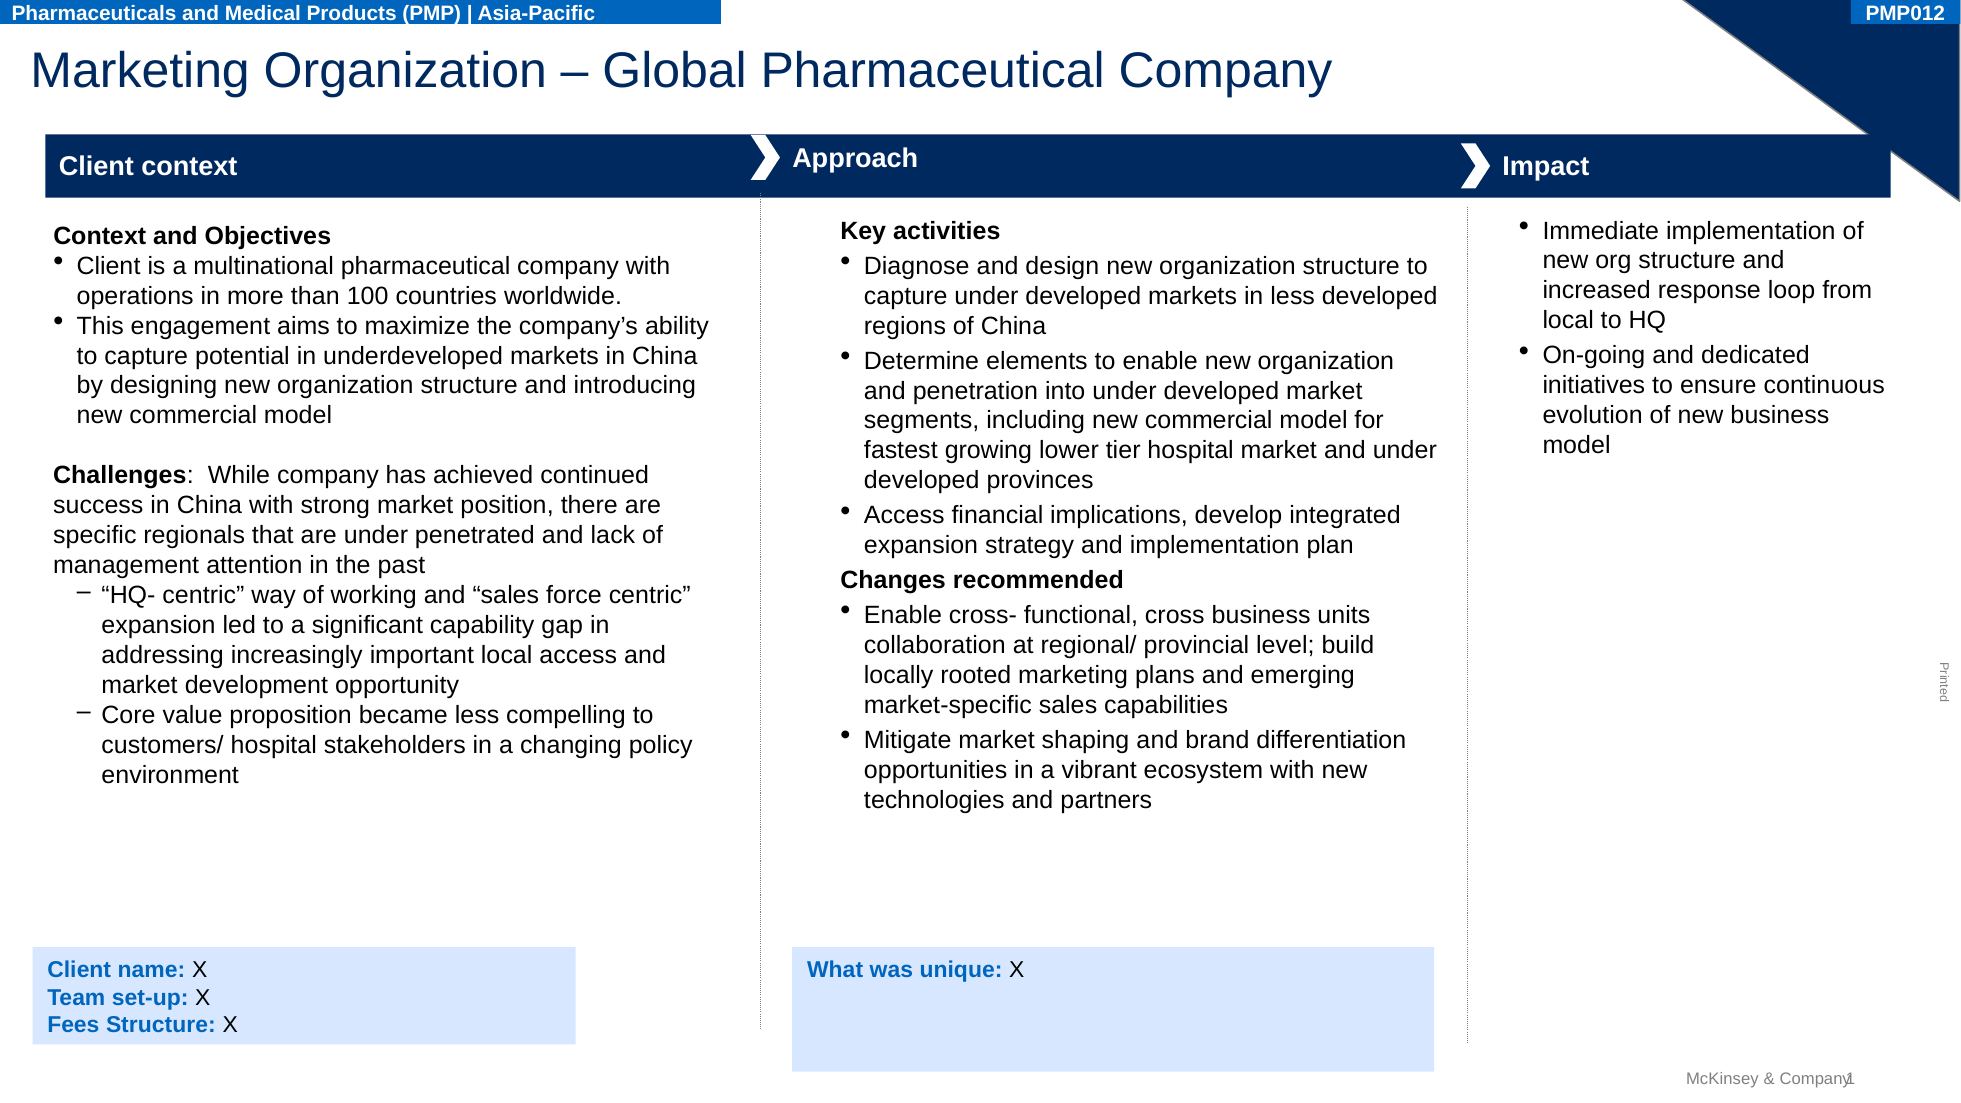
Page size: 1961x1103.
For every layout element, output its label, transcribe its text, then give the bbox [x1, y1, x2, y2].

text_box Impact [1502, 148, 1961, 184]
text_box Client context [58, 148, 496, 184]
text_box Immediate implementation of new org structure and increased response loop from local to HQ On-going and dedicated initiatives to ensure continuous evolution of new business model [1518, 214, 1891, 459]
text_box [1459, 141, 1492, 191]
text_box PMP012 [1850, 0, 1961, 24]
text_box [748, 132, 782, 183]
text_box Approach [792, 139, 1317, 176]
text_box Key activities Diagnose and design new organization structure to capture under developed markets in less developed regions of China Determine elements to enable new organization and penetration into under developed market segments, including new commercial model for fastest growing lower tier hospital market and under developed provinces Access financial implications, develop integrated expansion strategy and implementation plan Changes recommended Enable cross- functional, cross business units collaboration at regional/ provincial level; build locally rooted marketing plans and emerging market-specific sales capabilities Mitigate market shaping and brand differentiation opportunities in a vibrant ecosystem with new technologies and partners [840, 214, 1442, 814]
title Marketing Organization – Global Pharmaceutical Company [30, 37, 1707, 99]
text_box What was unique: X [792, 947, 1435, 1072]
text_box Pharmaceuticals and Medical Products (PMP) | Asia-Pacific [0, 0, 721, 24]
text_box Context and Objectives Client is a multinational pharmaceutical company with operations in more than 100 countries worldwide. This engagement aims to maximize the company’s ability to capture potential in underdeveloped markets in China by designing new organization structure and introducing new commercial model Challenges: While company has achieved continued success in China with strong market position, there are specific regionals that are under penetrated and lack of management attention in the past “HQ- centric” way of working and “sales force centric” expansion led to a significant capability gap in addressing increasingly important local access and market development opportunity Core value proposition became less compelling to customers/ hospital stakeholders in a changing policy environment [53, 219, 715, 789]
text_box [43, 132, 1893, 200]
text_box Client name: X Team set-up: X Fees Structure: X [32, 947, 576, 1045]
